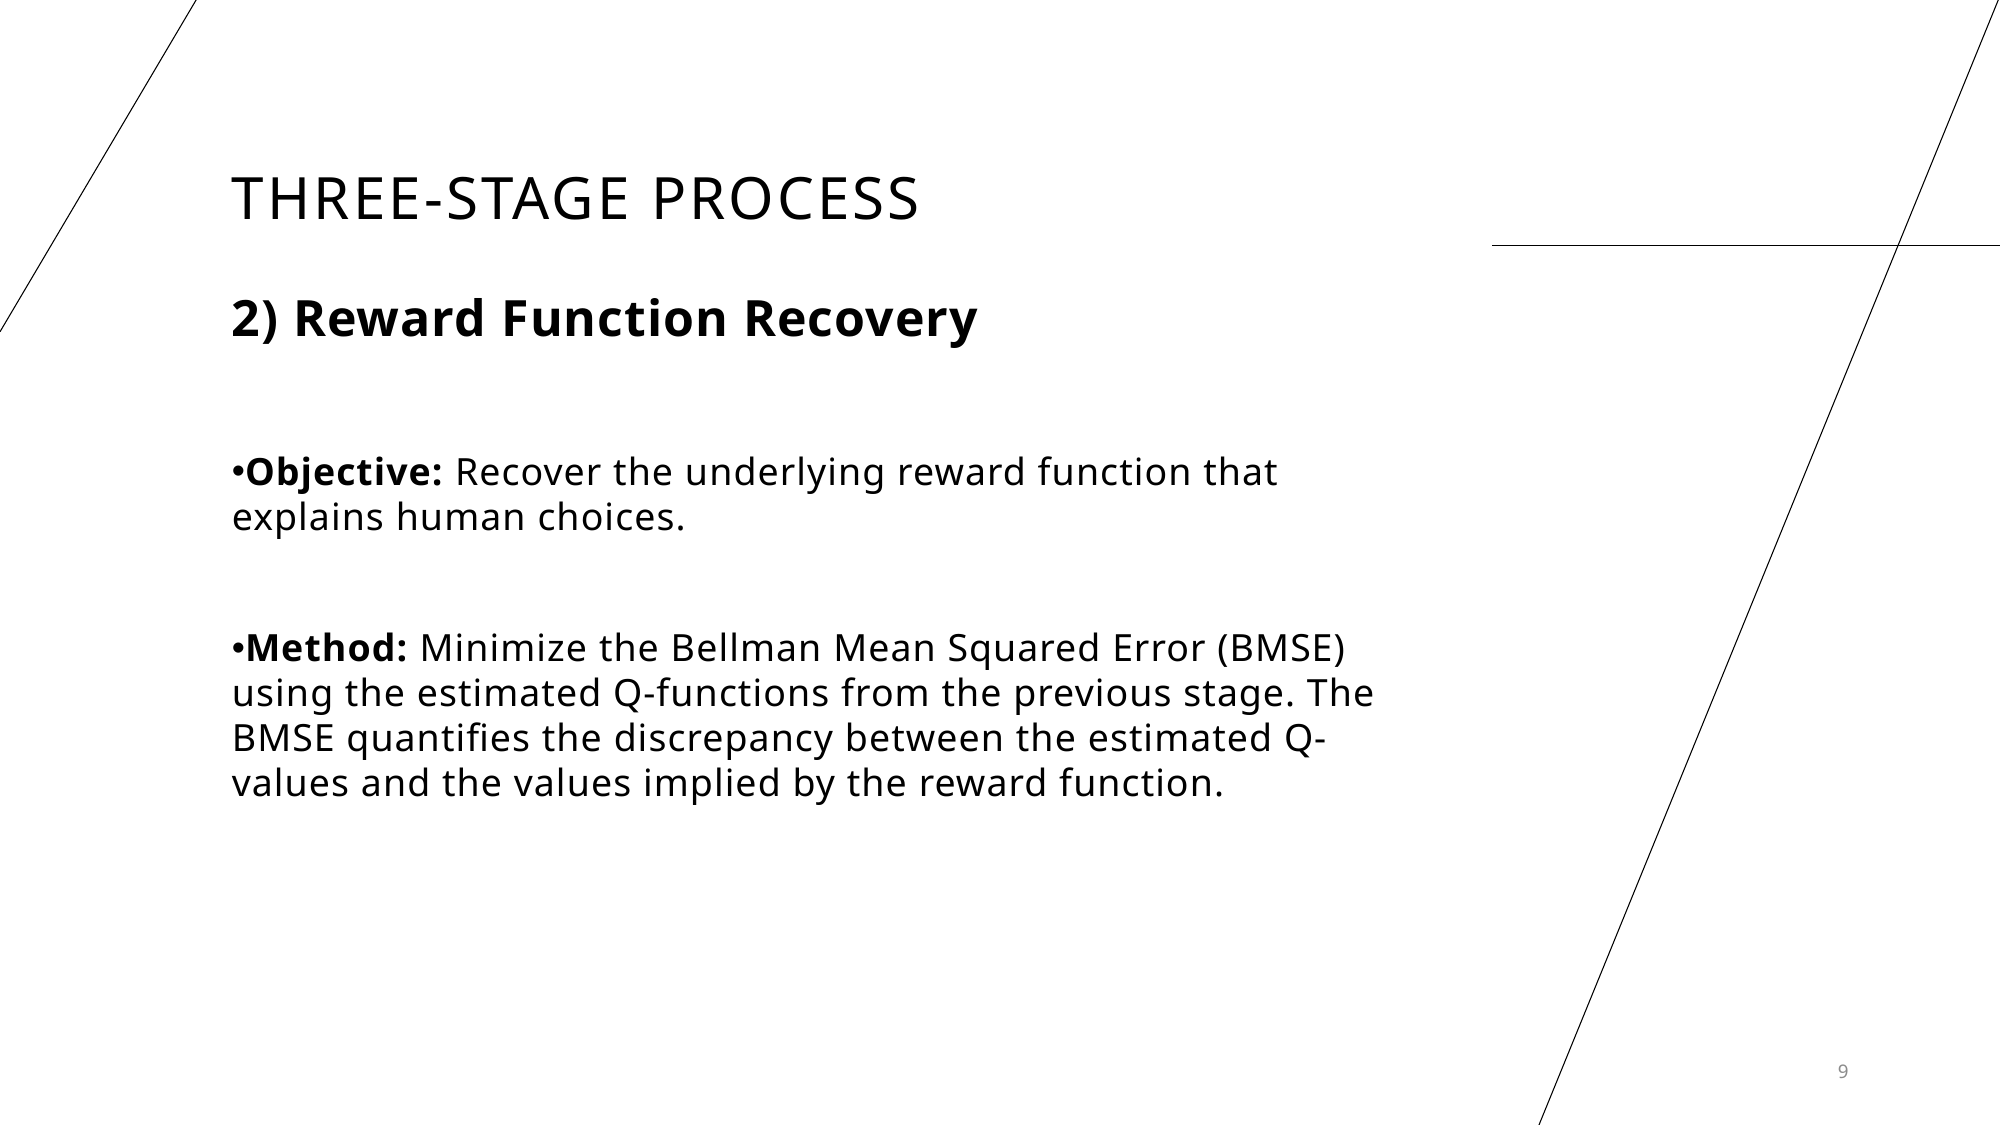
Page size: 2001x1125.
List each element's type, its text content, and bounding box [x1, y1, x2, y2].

slide_number 9 [1701, 1042, 1864, 1103]
title Three-stage process [216, 43, 1413, 240]
list 2) Reward Function Recovery Objective: Recover the underlying reward function that explains human choices. Method: Minimize the Bellman Mean Squared Error (BMSE) using the estimated Q-functions from the previous stage. The BMSE quantifies the discrepancy between the estimated Q-values and the values implied by the reward function. [216, 278, 1413, 1013]
